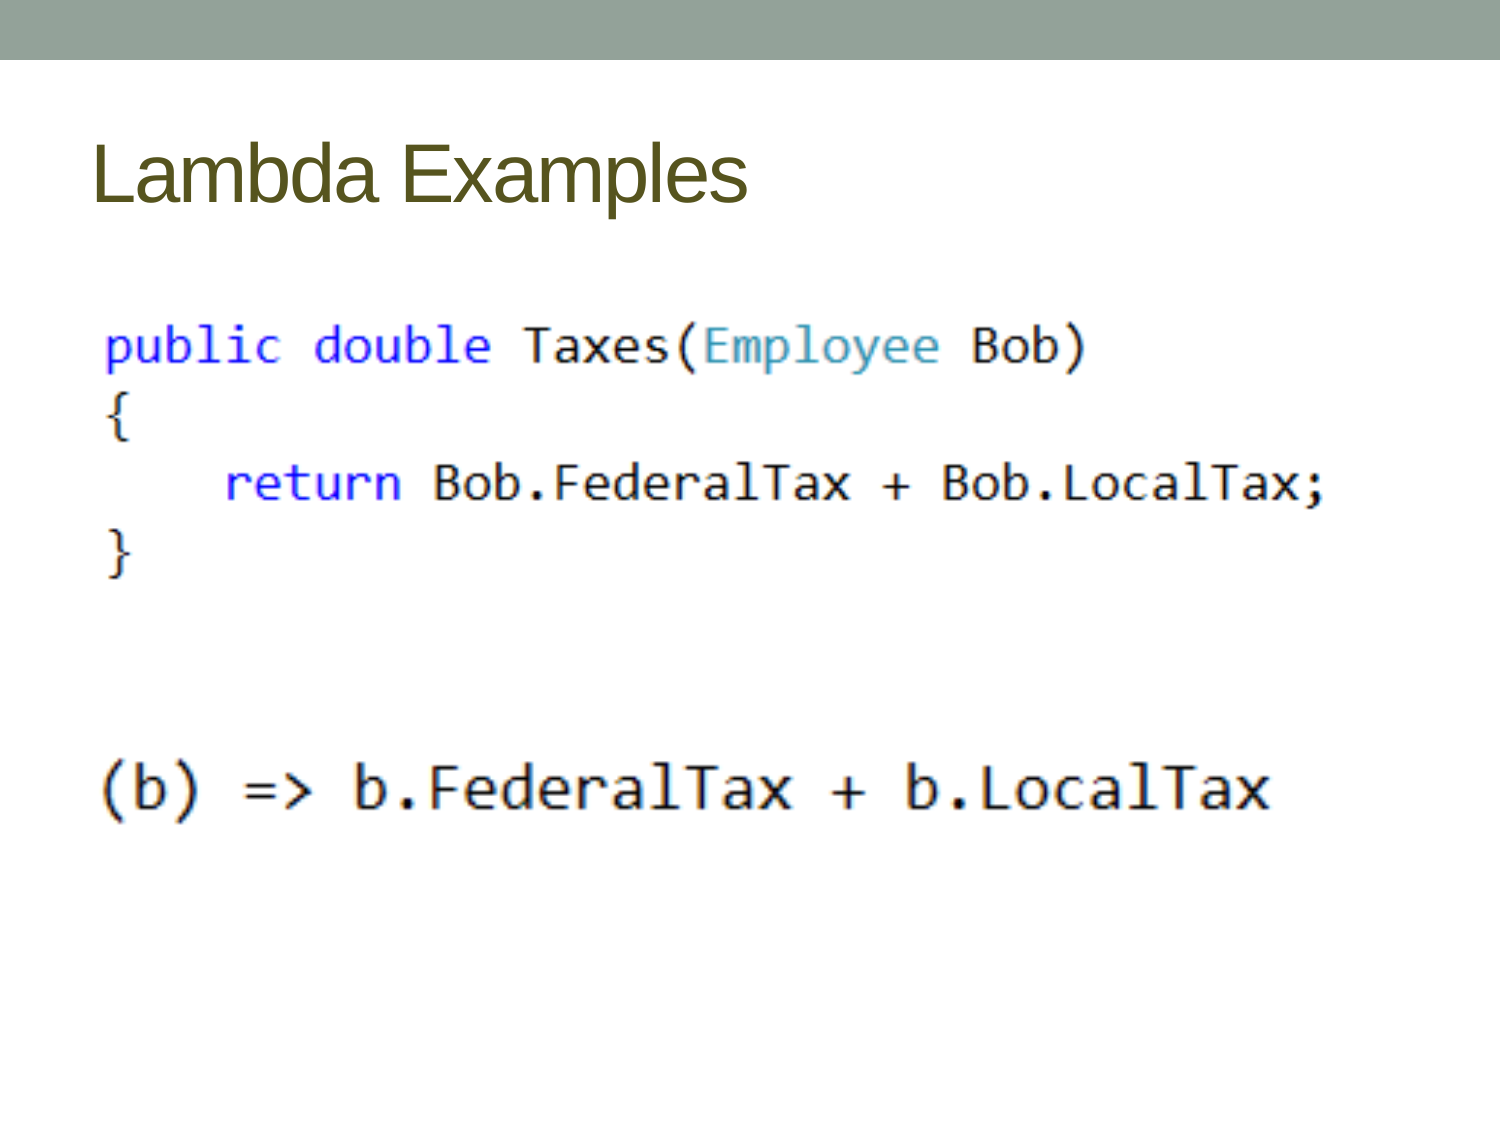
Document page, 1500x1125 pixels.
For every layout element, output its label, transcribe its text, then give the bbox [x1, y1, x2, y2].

picture [74, 276, 1384, 638]
title Lambda Examples [75, 87, 1425, 250]
picture [80, 699, 1363, 876]
